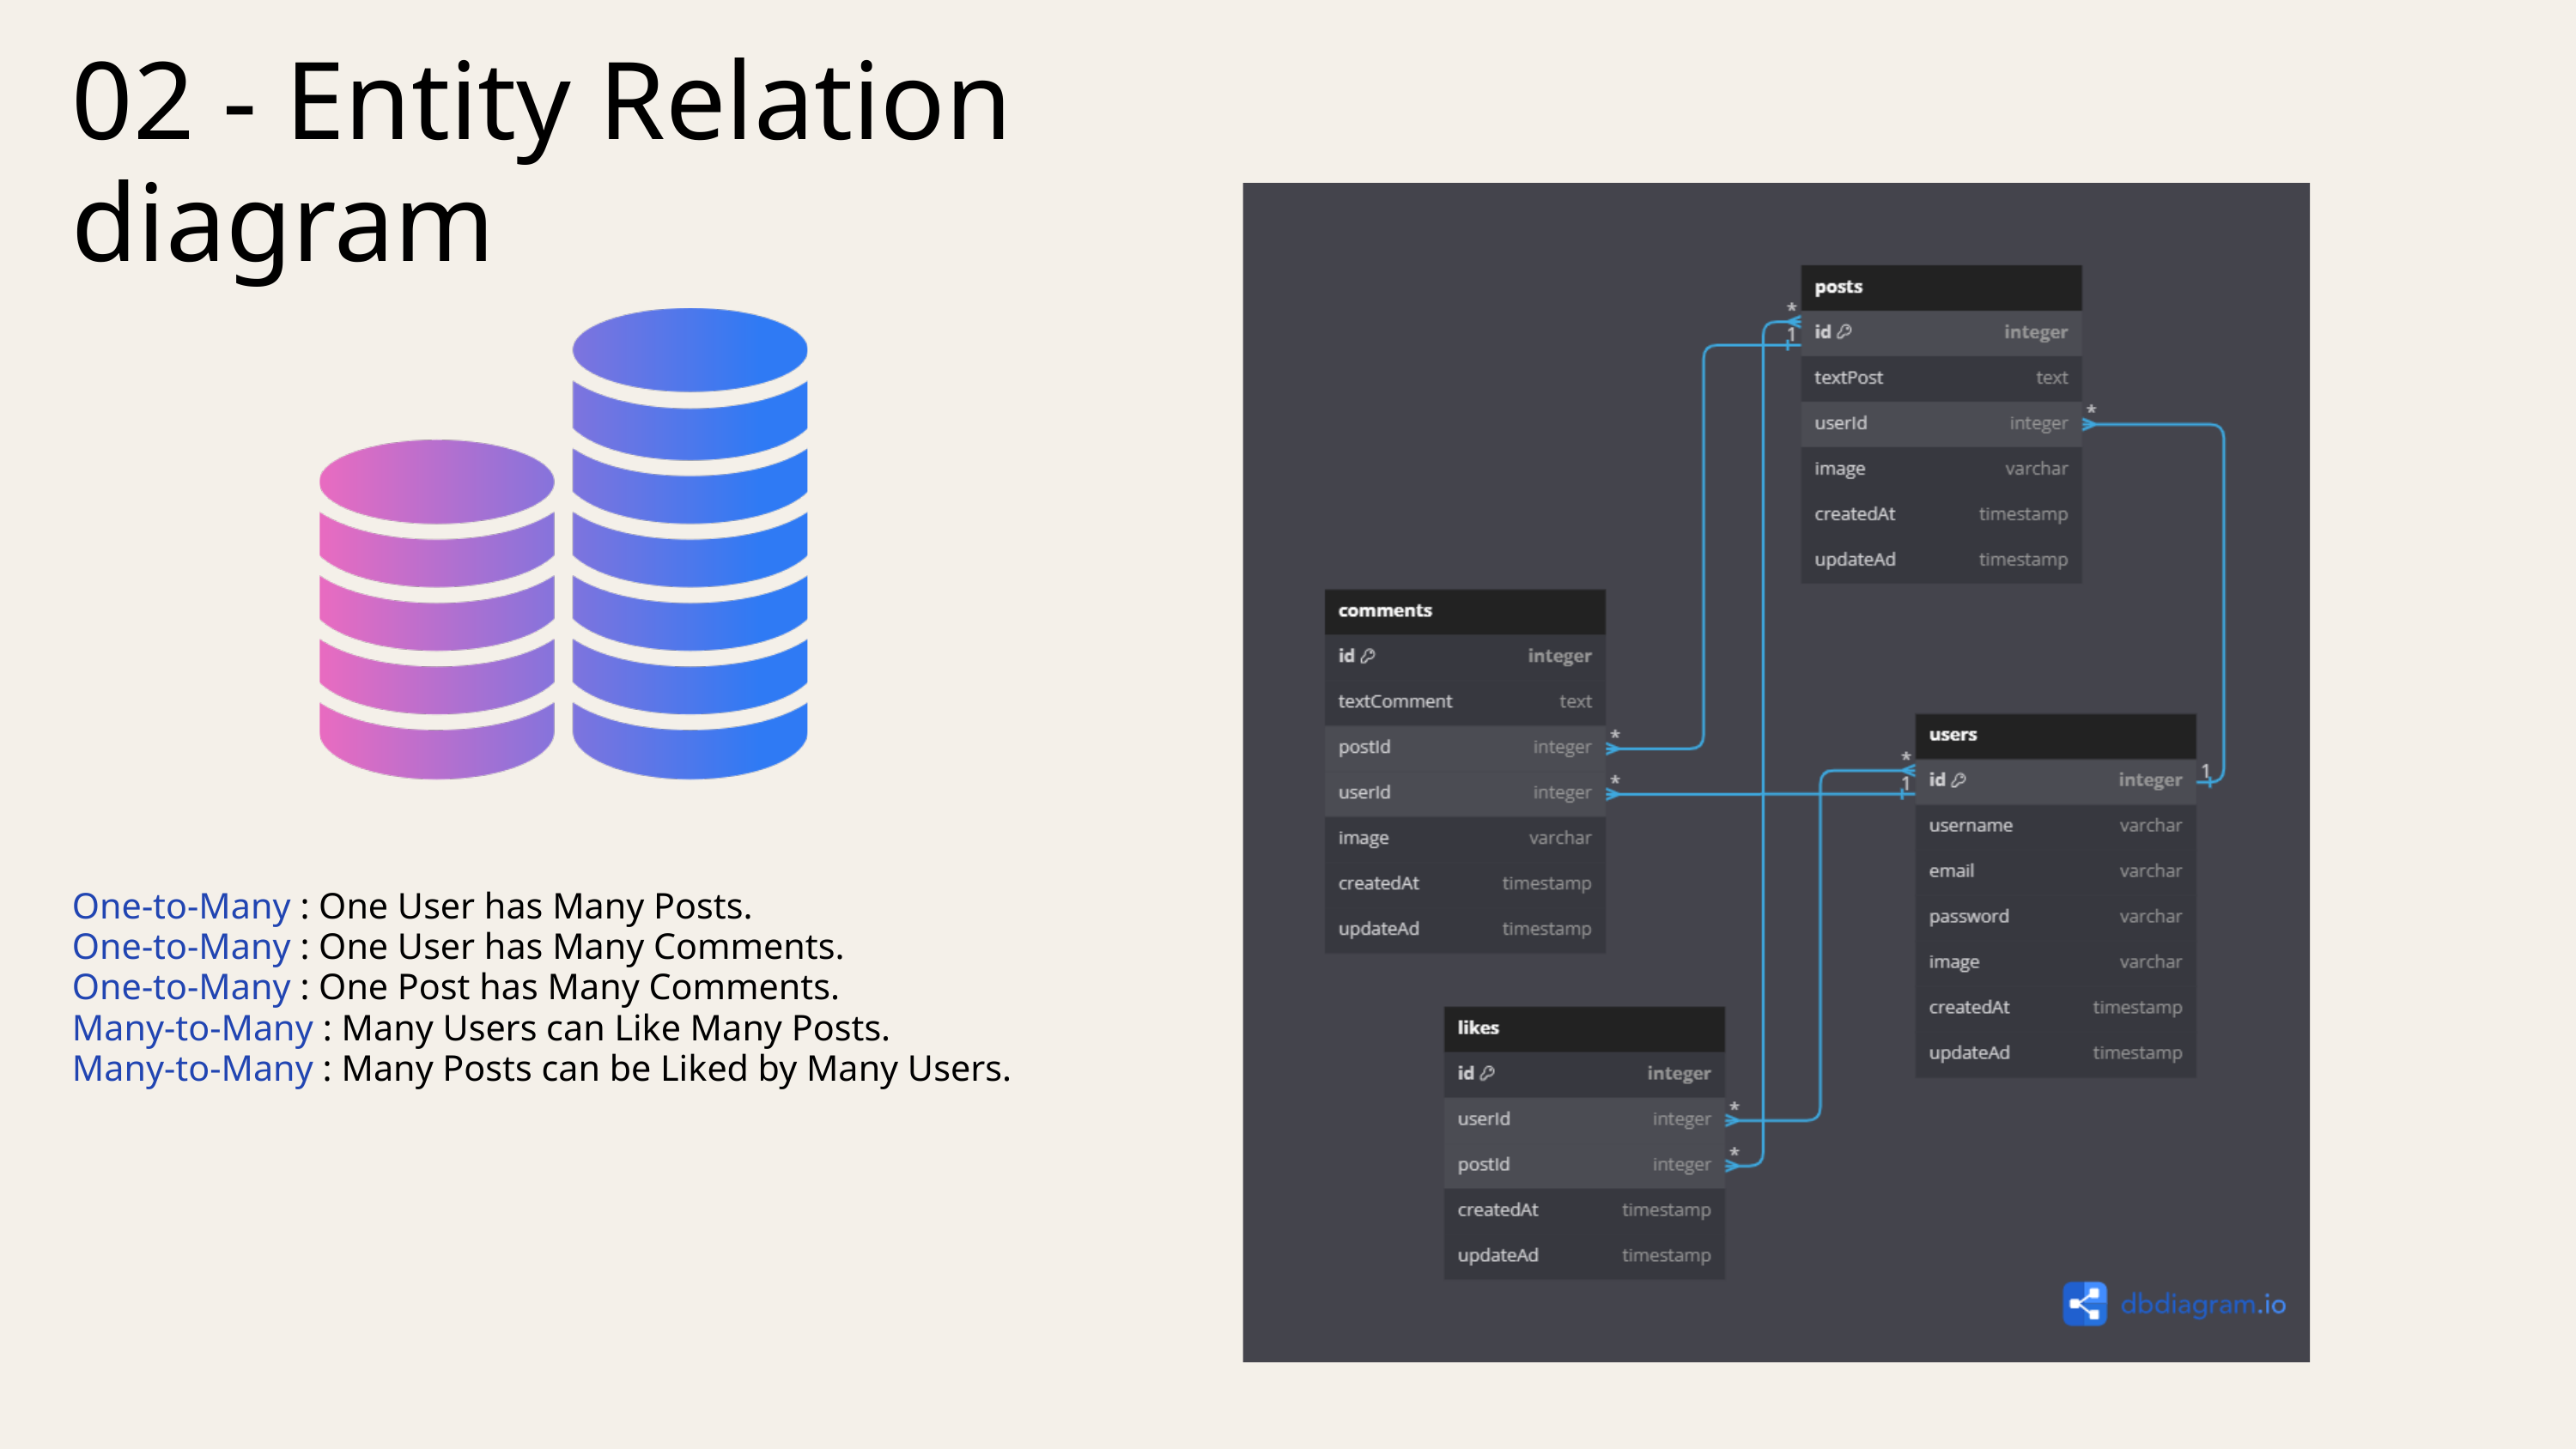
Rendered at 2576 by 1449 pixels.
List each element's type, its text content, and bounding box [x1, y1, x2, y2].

text_box [1242, 183, 2311, 1362]
text_box 02 - Entity Relation diagram [72, 38, 1450, 283]
text_box [319, 308, 808, 780]
text_box One-to-Many : One User has Many Posts. One-to-Many : One User has Many Comments. One-to-Many : One Post has Many Comments. Many-to-Many : Many Users can Like Many Posts. Many-to-Many : Many Posts can be Liked by Many Users. [72, 885, 1310, 1088]
